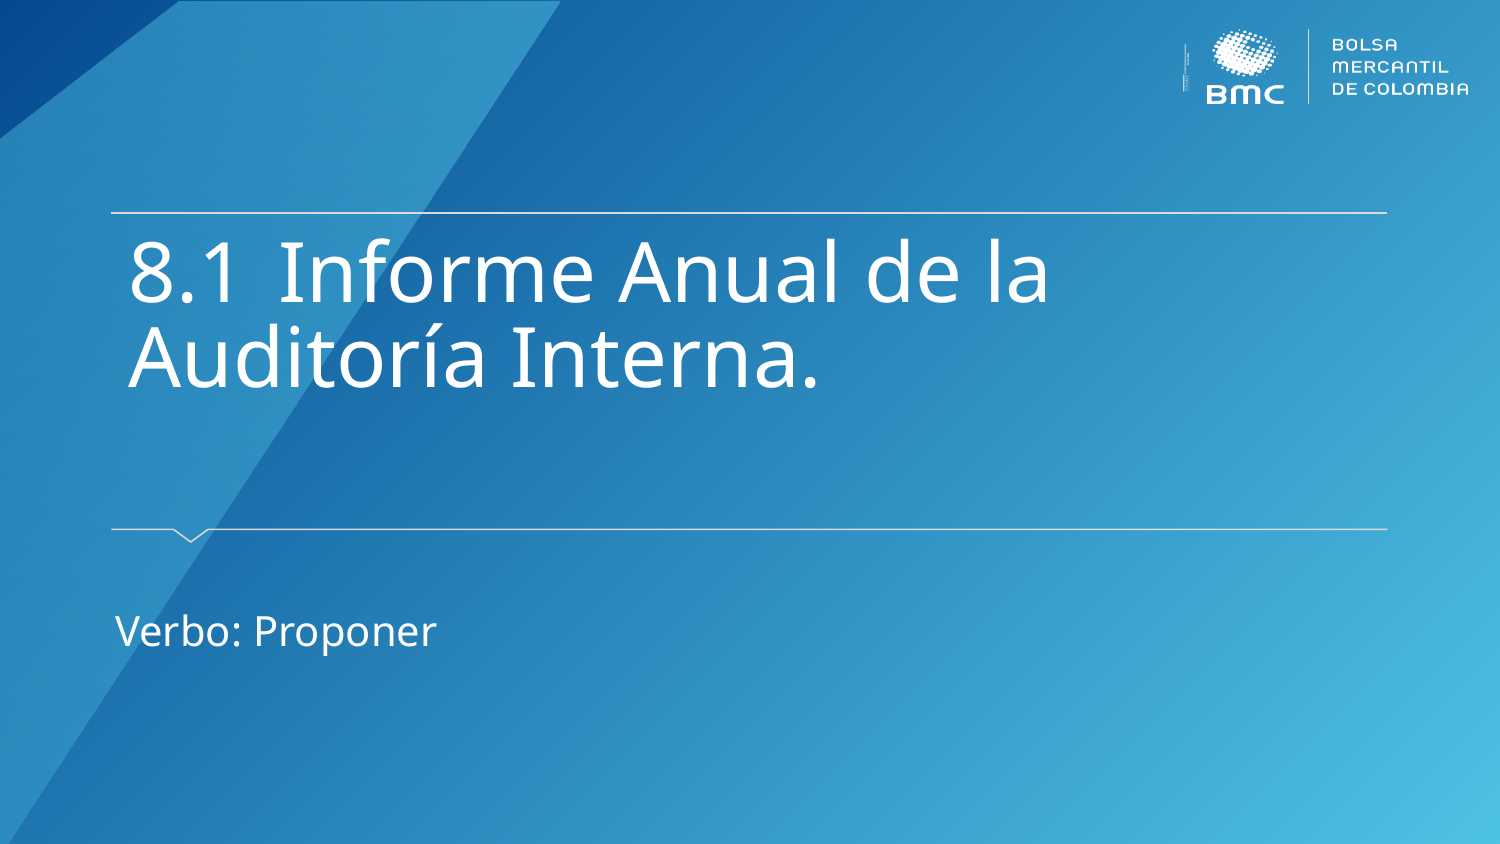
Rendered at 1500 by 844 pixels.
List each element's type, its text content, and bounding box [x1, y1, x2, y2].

text_box Verbo: Proponer [115, 594, 600, 655]
picture [1183, 29, 1468, 104]
title 8.1 Informe Anual de la Auditoría Interna. [128, 317, 1326, 572]
